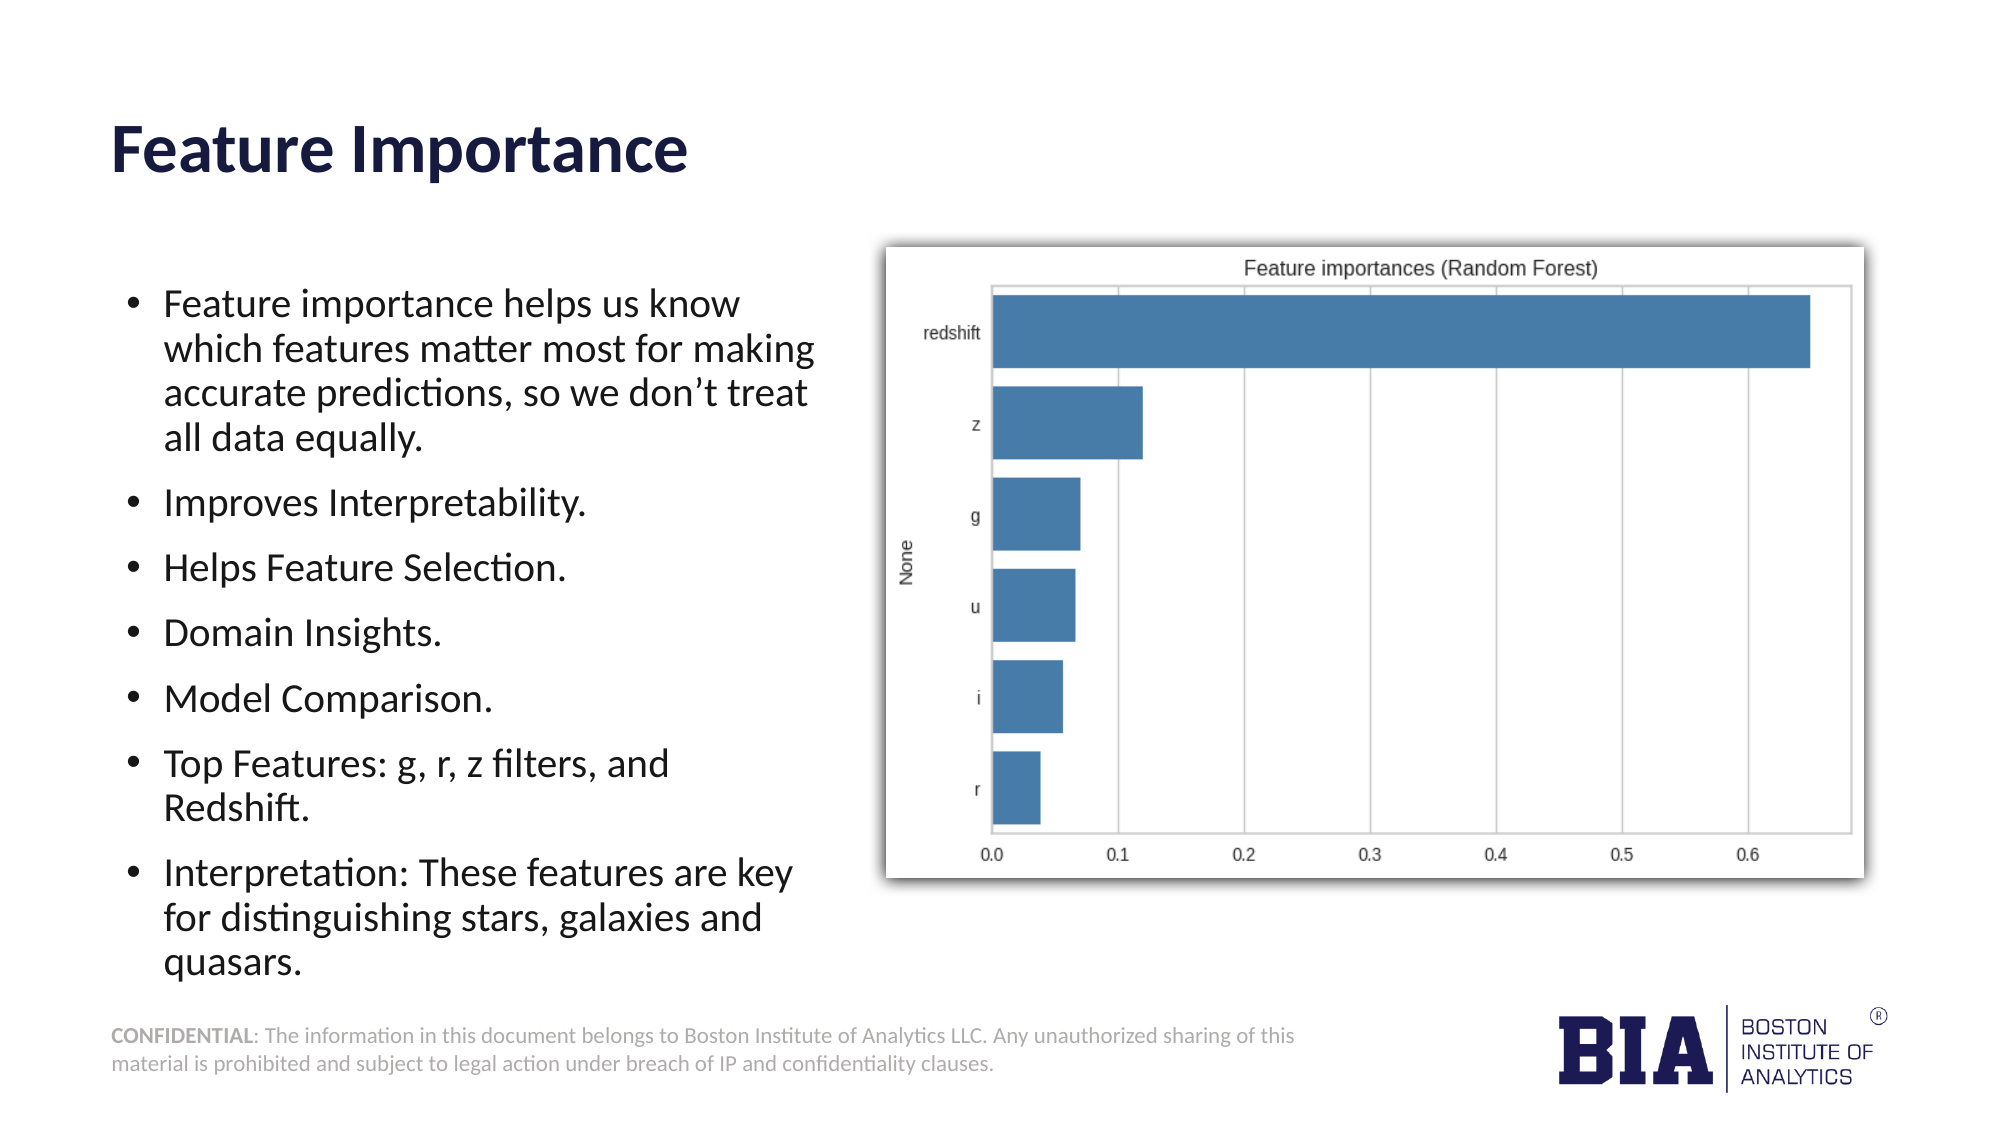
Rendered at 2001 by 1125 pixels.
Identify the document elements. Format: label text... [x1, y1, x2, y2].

picture [886, 247, 1864, 878]
list Feature importance helps us know which features matter most for making accurate predictions, so we don’t treat all data equally. Improves Interpretability. Helps Feature Selection. Domain Insights. Model Comparison. Top Features: g, r, z filters, and Redshift. Interpretation: These features are key for distinguishing stars, galaxies and quasars. [111, 274, 837, 997]
title Feature Importance [111, 99, 1889, 200]
picture [1557, 1003, 1889, 1094]
